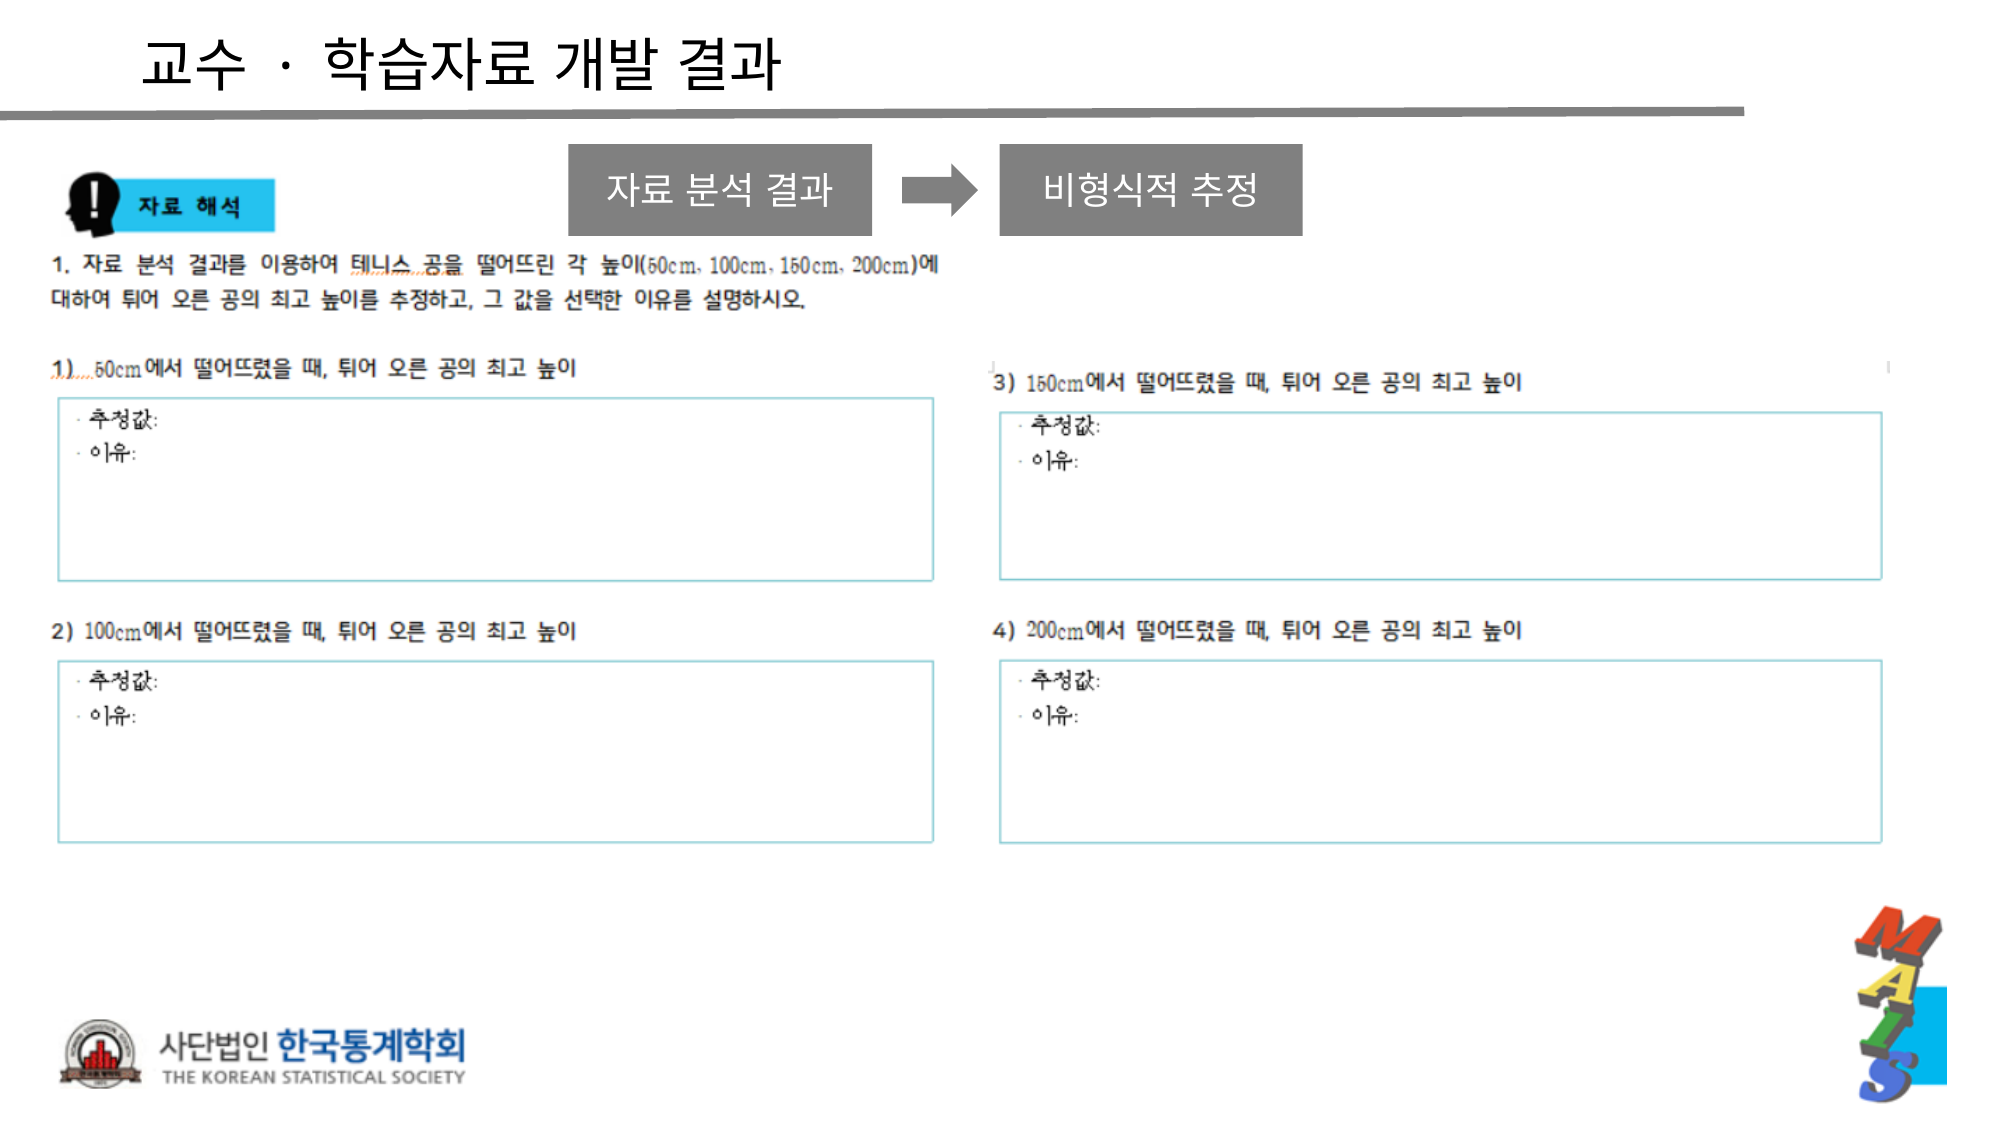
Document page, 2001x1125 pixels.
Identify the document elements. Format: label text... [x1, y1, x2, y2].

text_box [0, 111, 1745, 116]
text_box [0, 0, 2000, 75]
picture [45, 164, 940, 847]
picture [988, 361, 1890, 849]
picture [1847, 901, 1947, 1107]
text_box [940, 160, 980, 220]
text_box 자료 분석 결과 [567, 143, 873, 164]
text_box 비형식적 추정 [999, 143, 1304, 237]
text_box 교수 · 학습자료 개발 결과 [125, 75, 1851, 128]
picture [45, 1004, 480, 1100]
